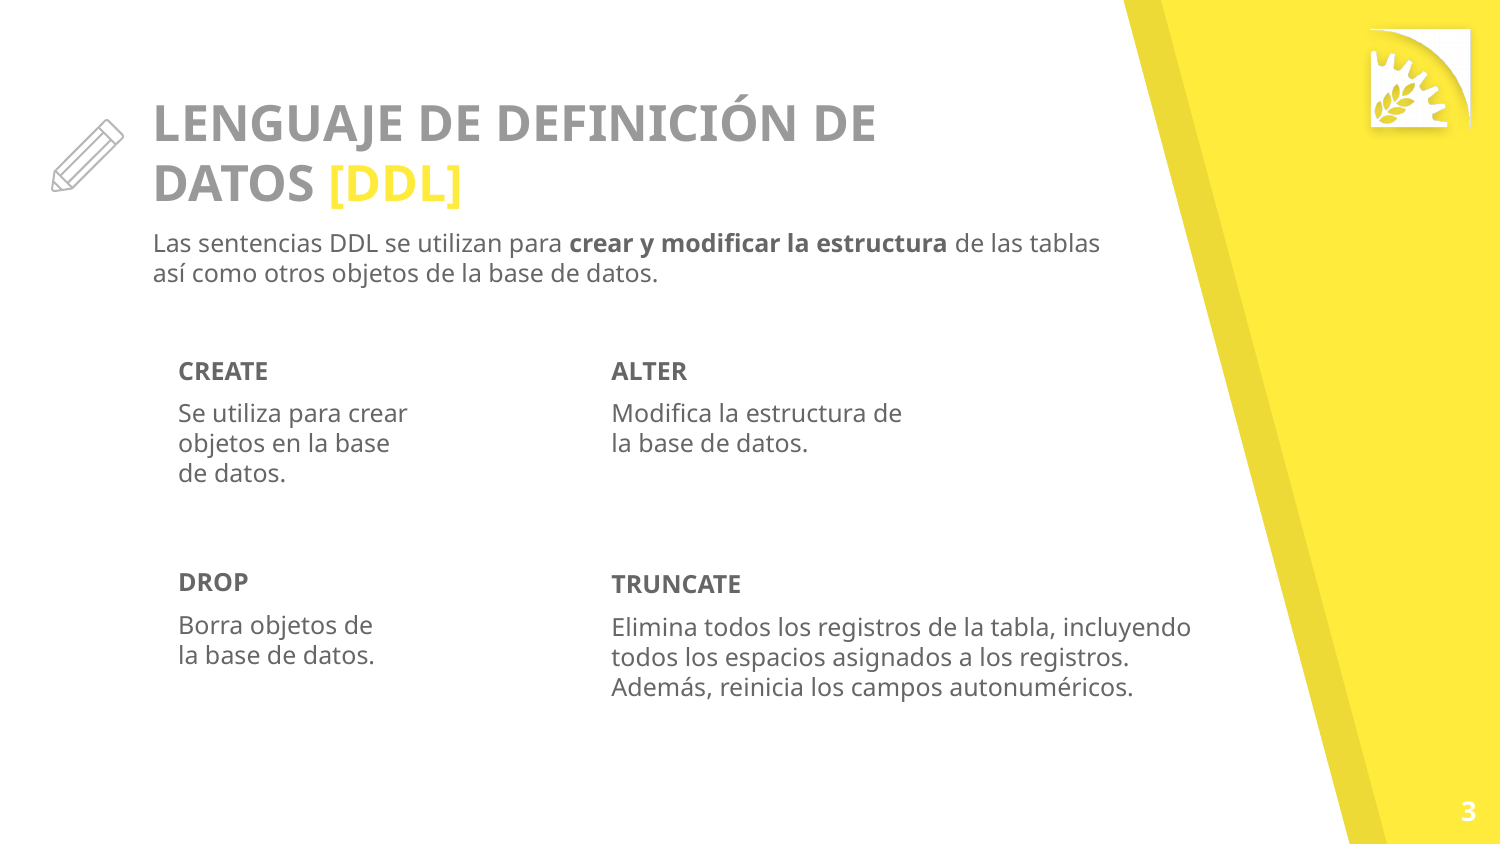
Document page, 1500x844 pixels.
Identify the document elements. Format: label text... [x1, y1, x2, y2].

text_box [51, 119, 124, 192]
picture [1367, 15, 1479, 134]
slide_number ‹#› [1401, 779, 1492, 844]
title LENGUAJE DE DEFINICIÓN DE DATOS [DDL] [137, 159, 926, 212]
list TRUNCATE Elimina todos los registros de la tabla, incluyendo todos los espacios asignados a los registros. Además, reinicia los campos autonuméricos. [596, 554, 1219, 820]
list CREATE Se utiliza para crear objetos en la base de datos. [163, 409, 431, 554]
list Las sentencias DDL se utilizan para crear y modificar la estructura de las tablas así como otros objetos de la base de datos. [137, 212, 1137, 409]
list DROP Borra objetos de la base de datos. [163, 551, 416, 766]
list ALTER Modifica la estructura de la base de datos. [596, 409, 921, 554]
